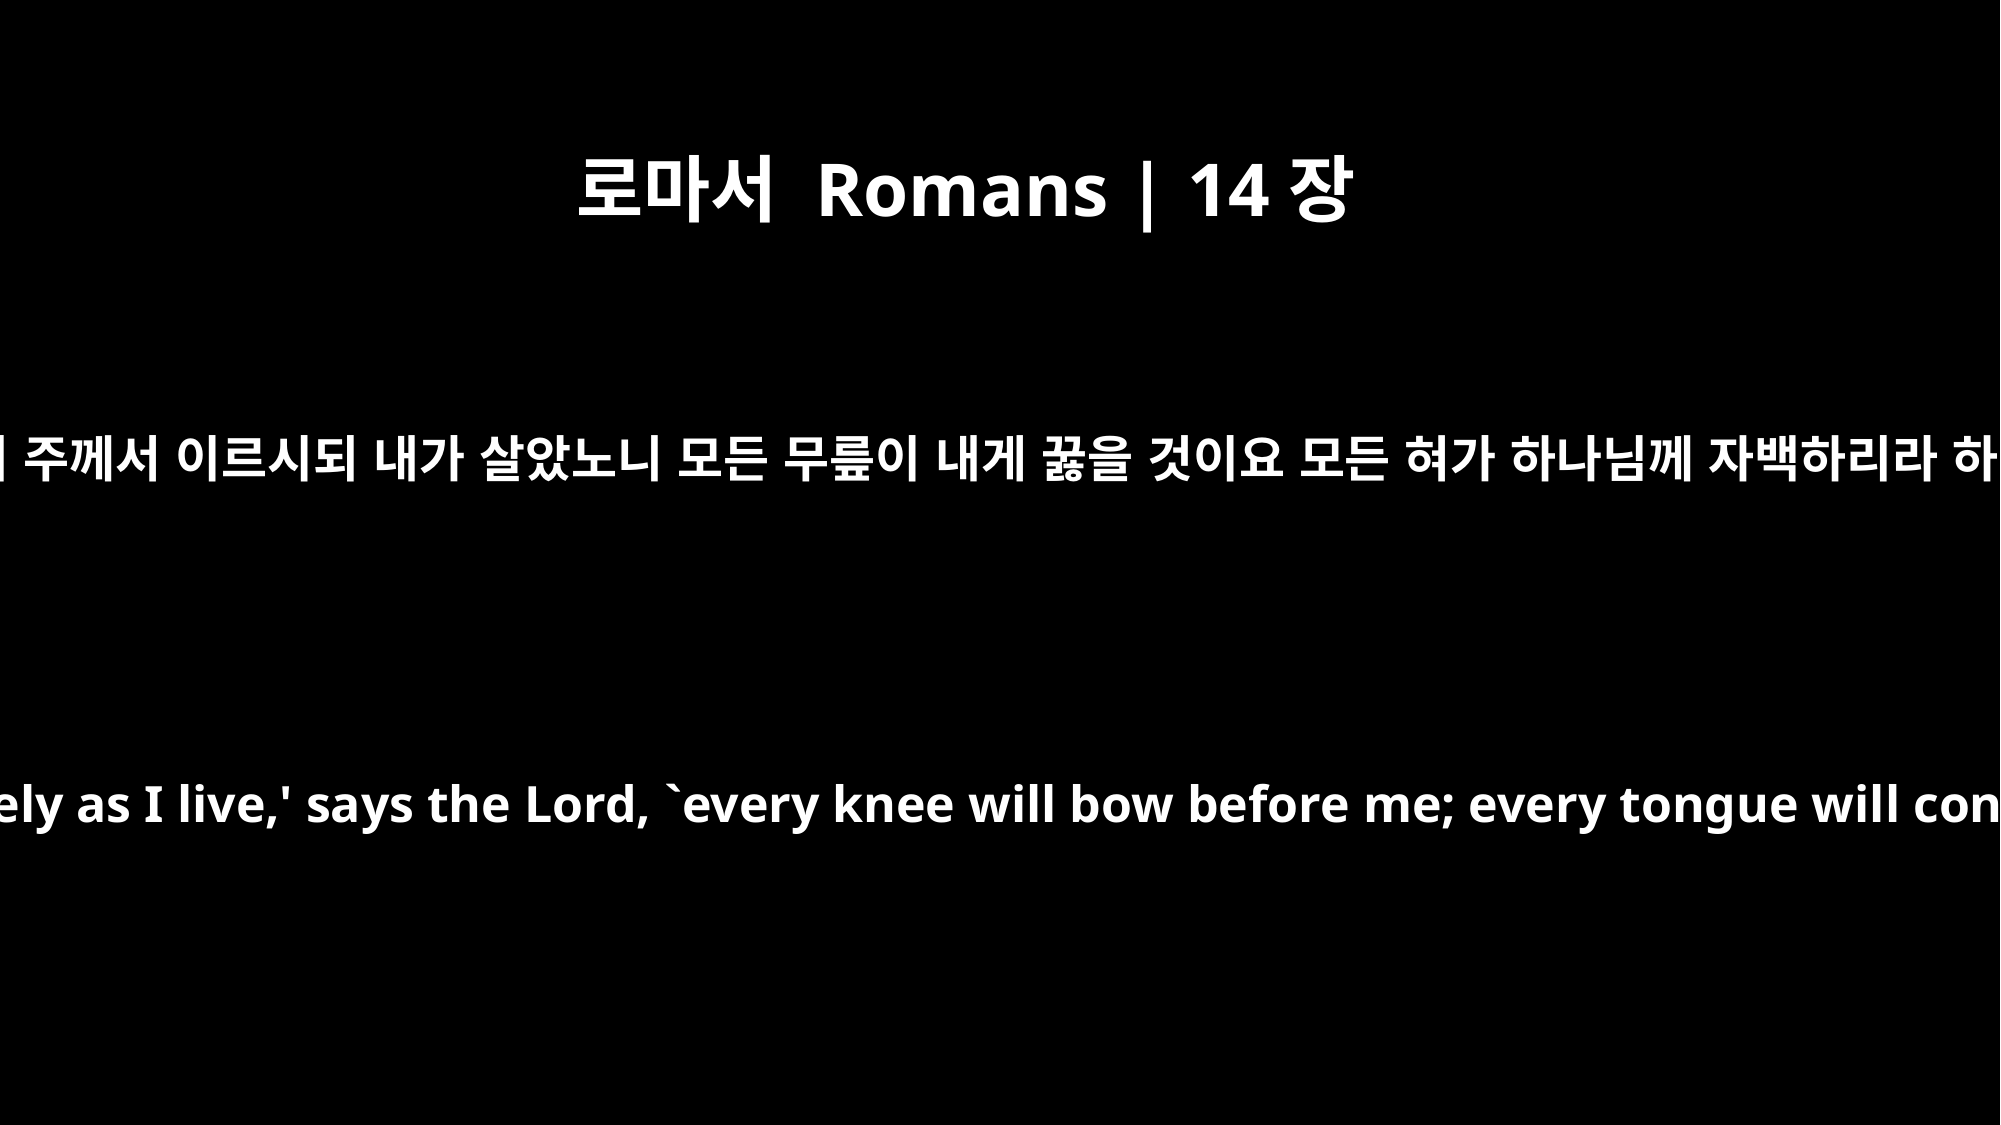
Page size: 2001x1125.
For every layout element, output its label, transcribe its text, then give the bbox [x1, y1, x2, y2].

text_box 11 기록되었으되 주께서 이르시되 내가 살았노니 모든 무릎이 내게 꿇을 것이요 모든 혀가 하나님께 자백하리라 하였느니라 [0, 359, 2000, 495]
text_box It is written: "`As surely as I live,' says the Lord, `every knee will bow before me; every tongue will confess to God.'" [0, 764, 2000, 840]
text_box 로마서 Romans | 14장 [561, 136, 1371, 239]
